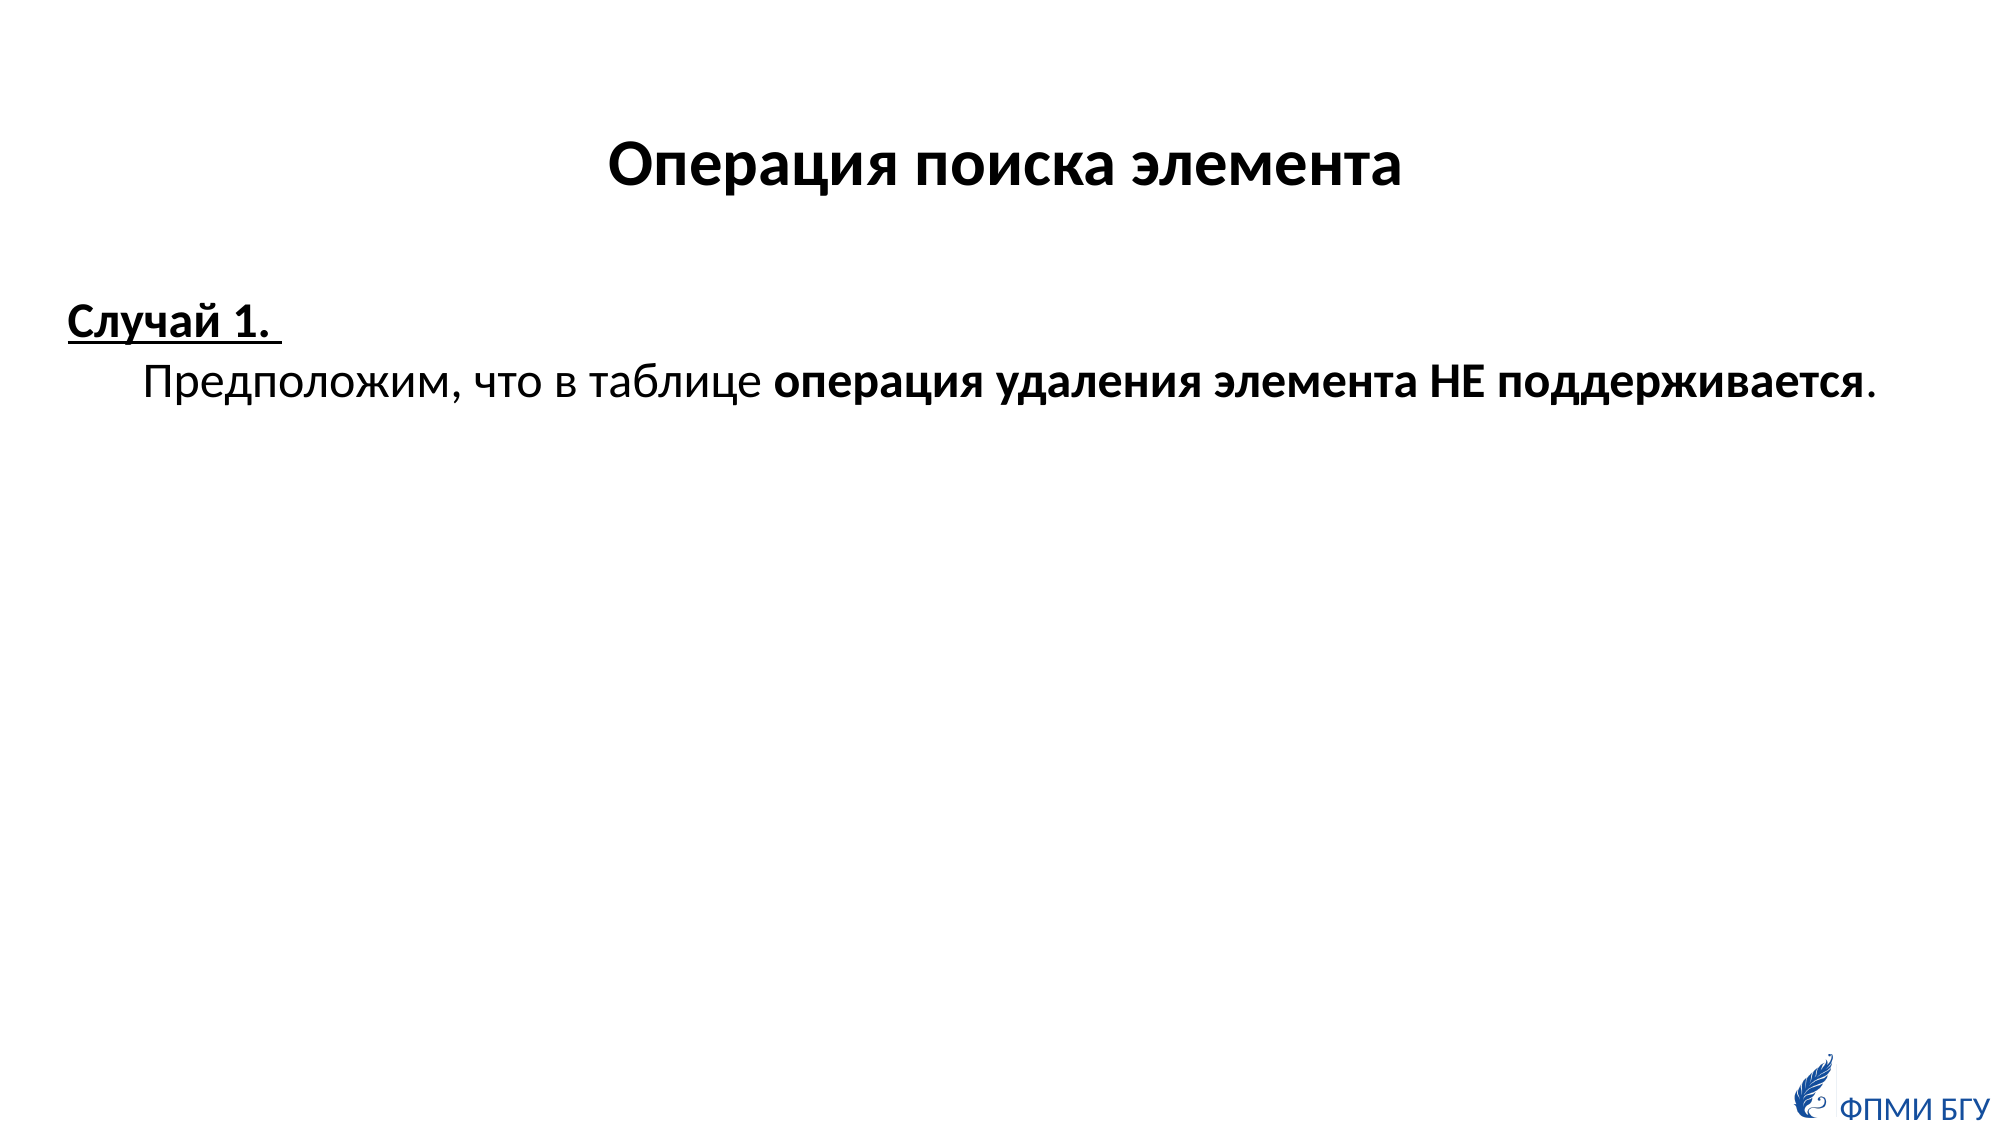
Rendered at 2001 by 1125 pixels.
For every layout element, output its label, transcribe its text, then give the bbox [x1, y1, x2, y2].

text_box Случай 1. Предположим, что в таблице операция удаления элемента НЕ поддерживается. [52, 280, 2000, 415]
text_box Операция поиска элемента [418, 111, 1582, 207]
picture [1793, 1054, 1837, 1118]
